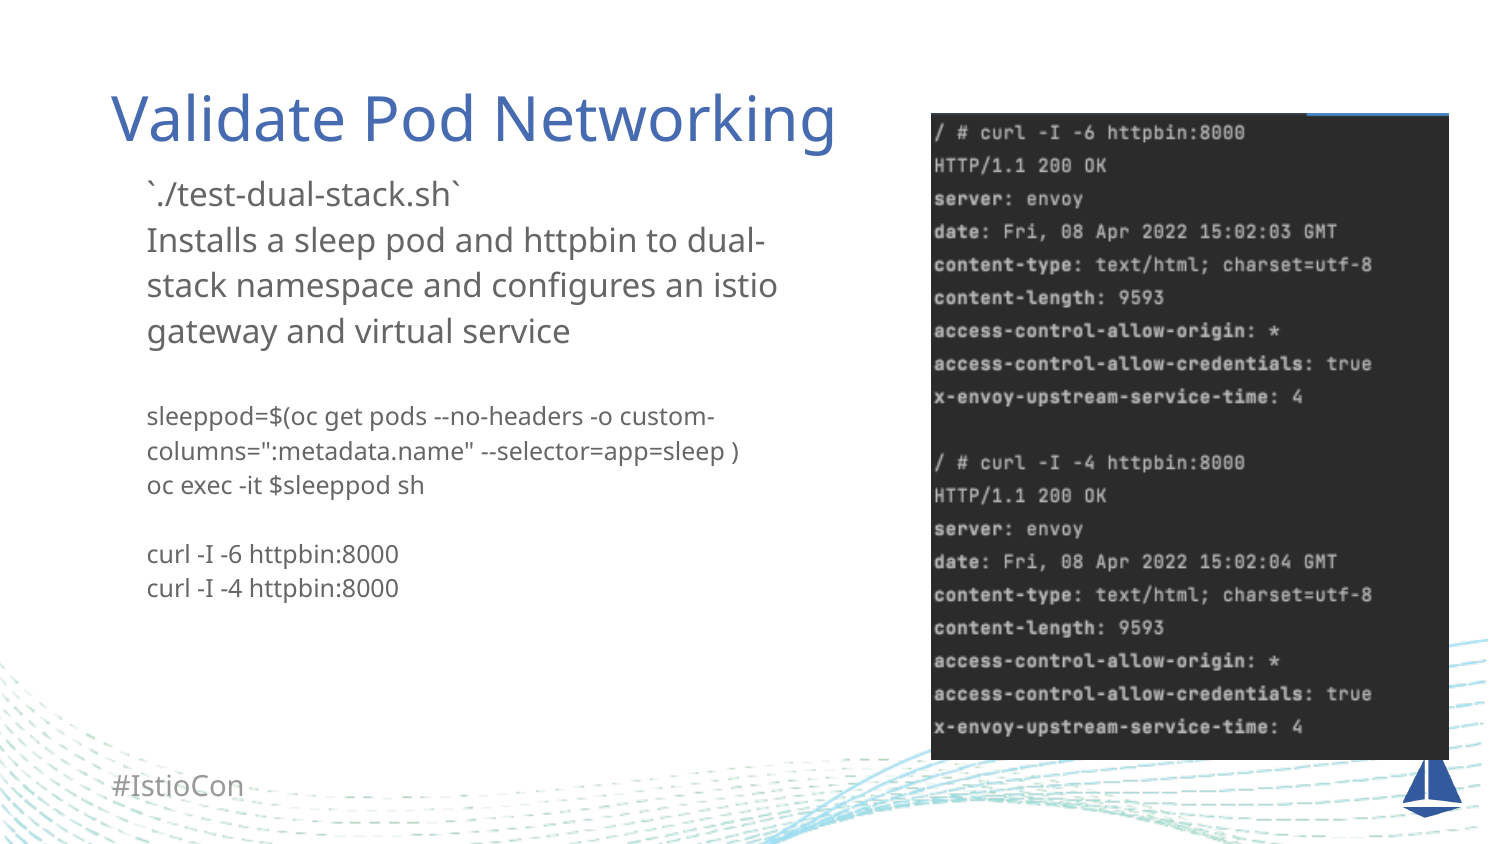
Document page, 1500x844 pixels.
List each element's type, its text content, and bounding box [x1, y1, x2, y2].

title Validate Pod Networking [96, 63, 1403, 197]
list `./test-dual-stack.sh` Installs a sleep pod and httpbin to dual-stack namespace and configures an istio gateway and virtual service sleeppod=$(oc get pods --no-headers -o custom-columns=":metadata.name" --selector=app=sleep ) oc exec -it $sleeppod sh curl -I -6 httpbin:8000 curl -I -4 httpbin:8000 [110, 152, 859, 722]
picture [930, 113, 1470, 818]
